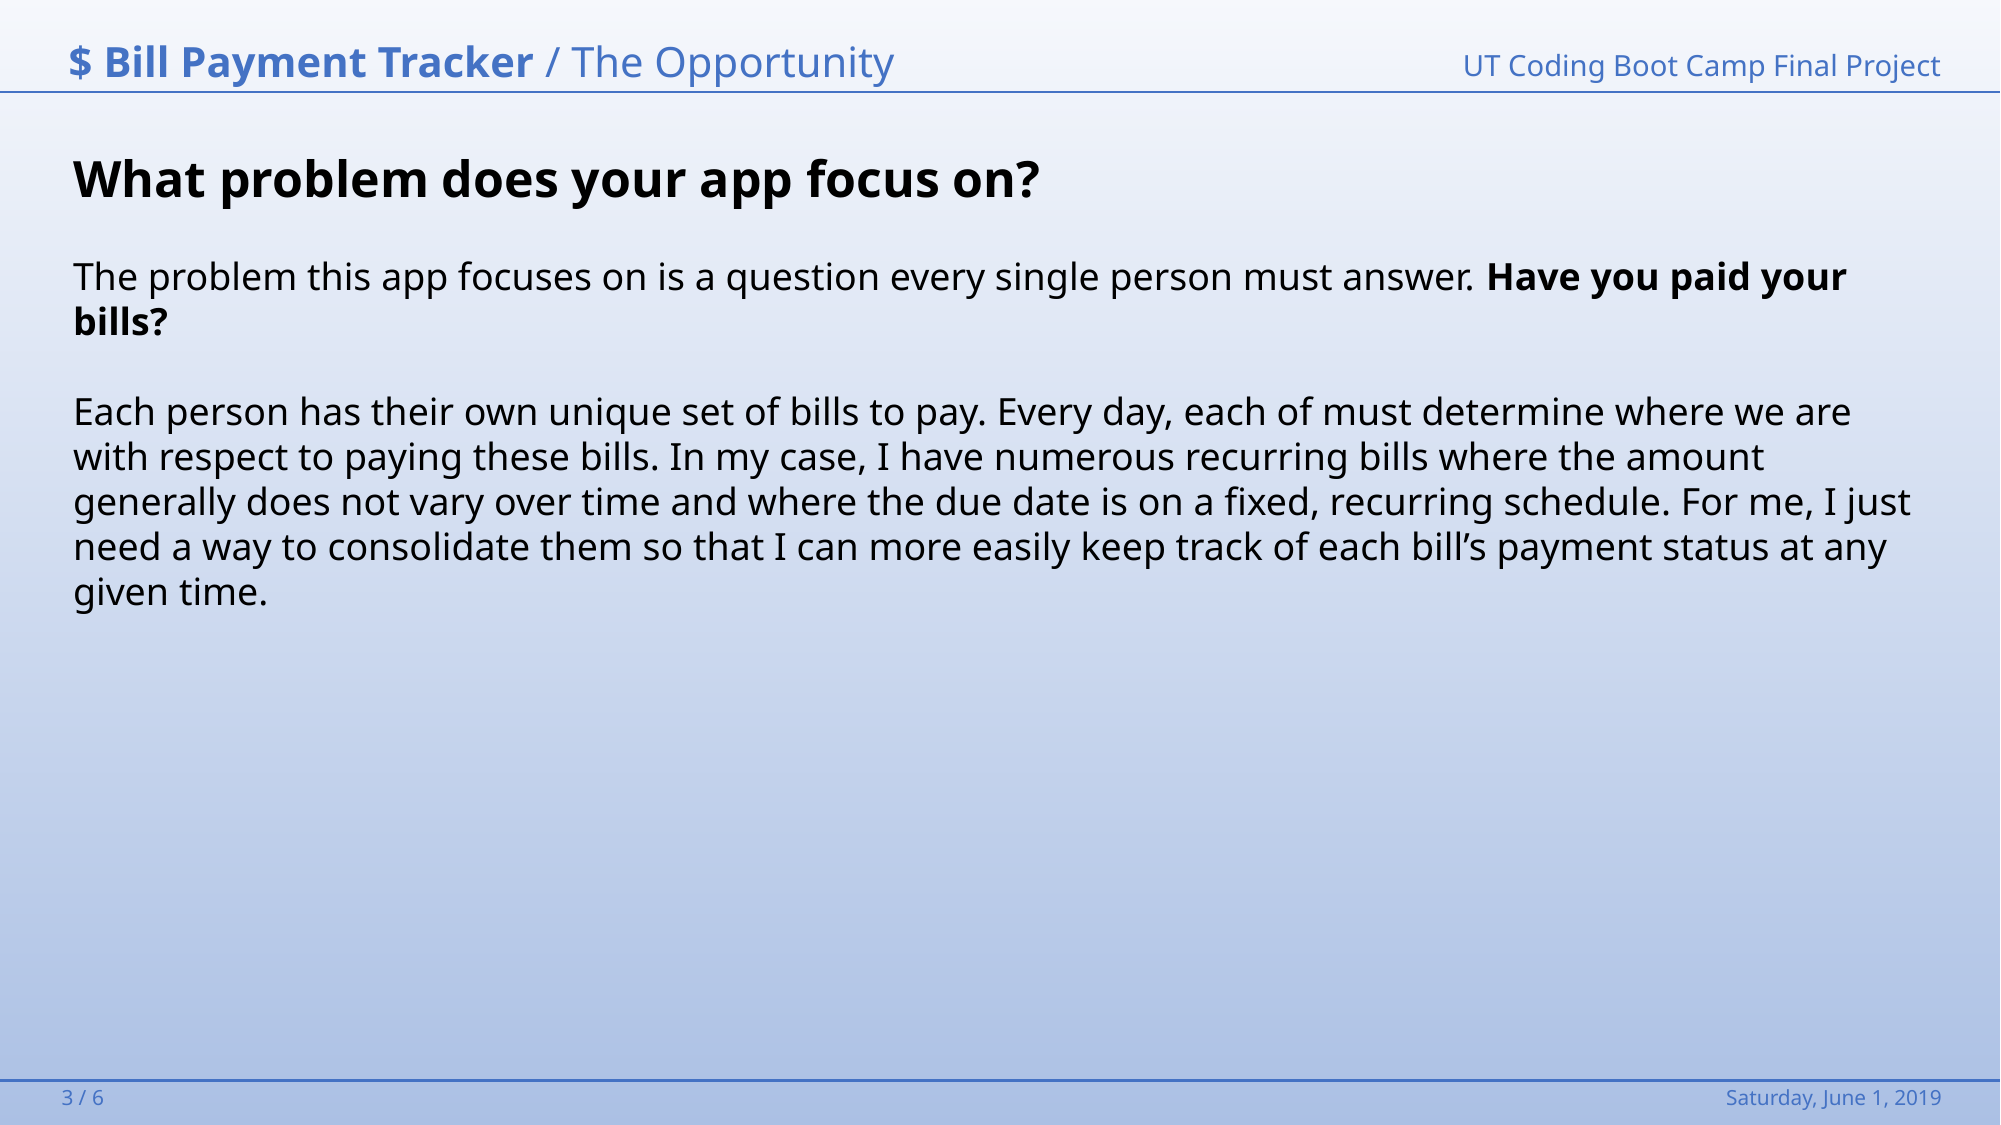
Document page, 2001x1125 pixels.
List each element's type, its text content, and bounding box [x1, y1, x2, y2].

text_box What problem does your app focus on? The problem this app focuses on is a question every single person must answer. Have you paid your bills? Each person has their own unique set of bills to pay. Every day, each of must determine where we are with respect to paying these bills. In my case, I have numerous recurring bills where the amount generally does not vary over time and where the due date is on a fixed, recurring schedule. For me, I just need a way to consolidate them so that I can more easily keep track of each bill’s payment status at any given time. [58, 140, 1942, 666]
text_box $ Bill Payment Tracker / The Opportunity [54, 34, 1086, 141]
text_box 3 / 6 [46, 1080, 129, 1125]
